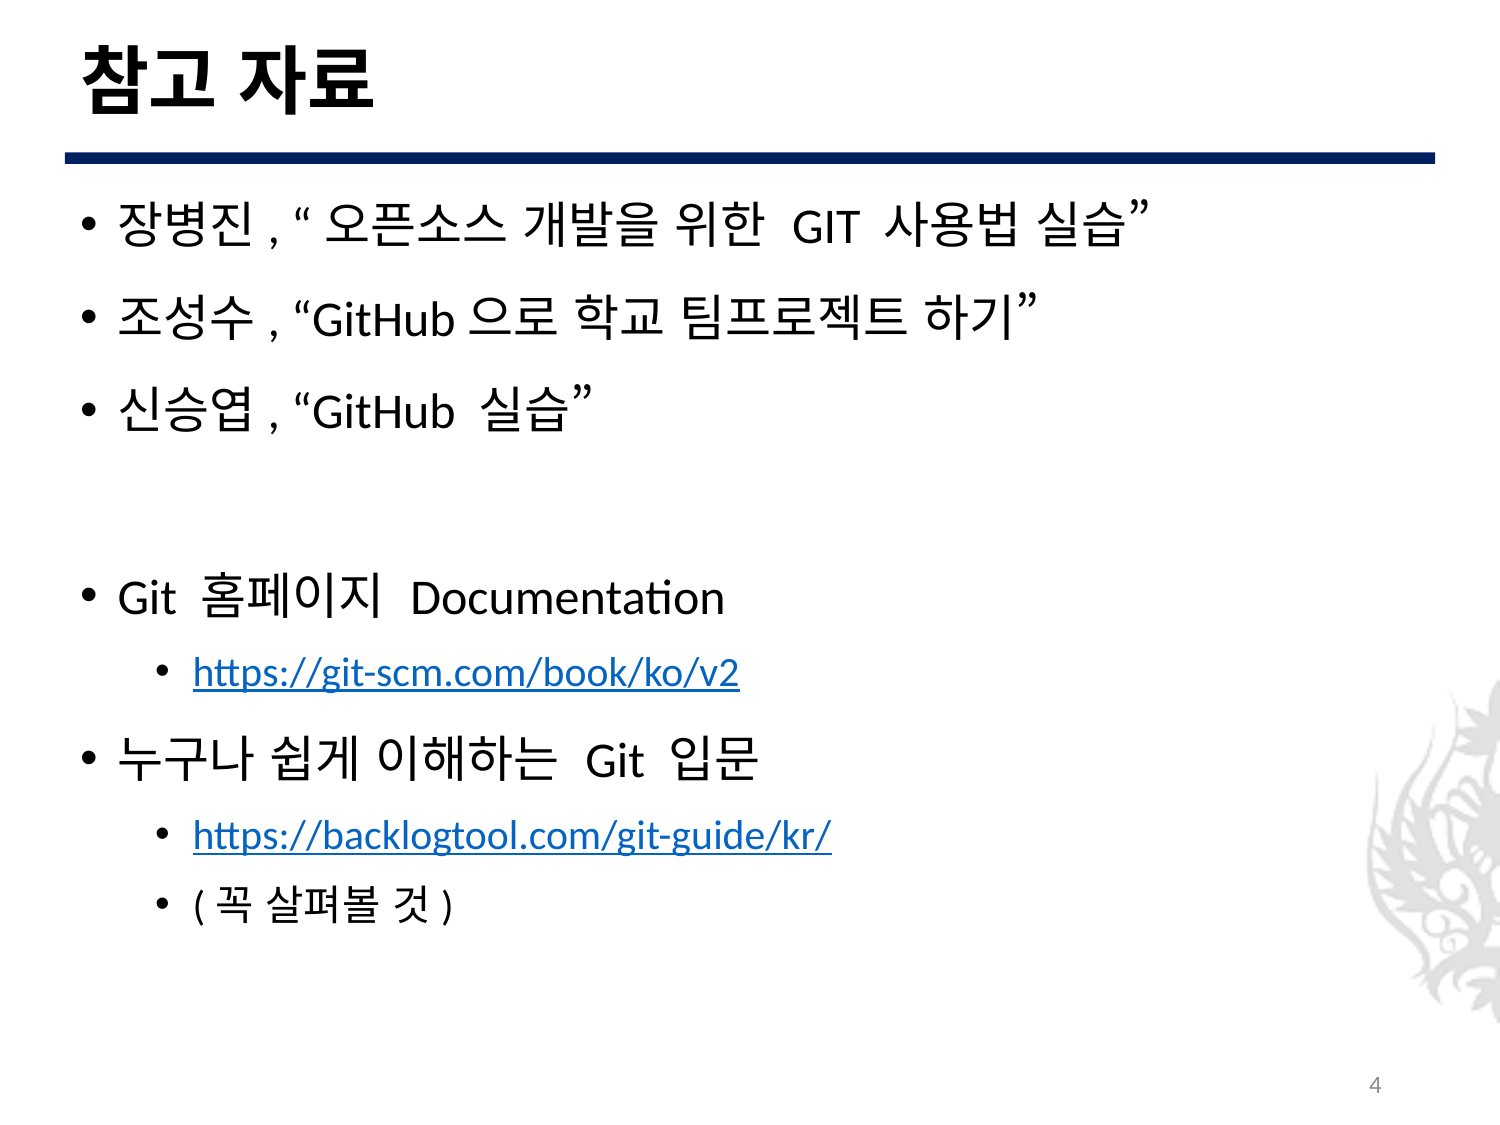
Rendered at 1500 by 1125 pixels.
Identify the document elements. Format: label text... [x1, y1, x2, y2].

slide_number 4 [1059, 1057, 1397, 1111]
list 장병진, “오픈소스 개발을 위한 GIT 사용법 실습” 조성수, “GitHub으로 학교 팀프로젝트 하기” 신승엽, “GitHub 실습” Git 홈페이지 Documentation https://git-scm.com/book/ko/v2 누구나 쉽게 이해하는 Git 입문 https://backlogtool.com/git-guide/kr/ (꼭 살펴볼 것) [64, 173, 1436, 1039]
title 참고 자료 [64, 26, 1436, 143]
